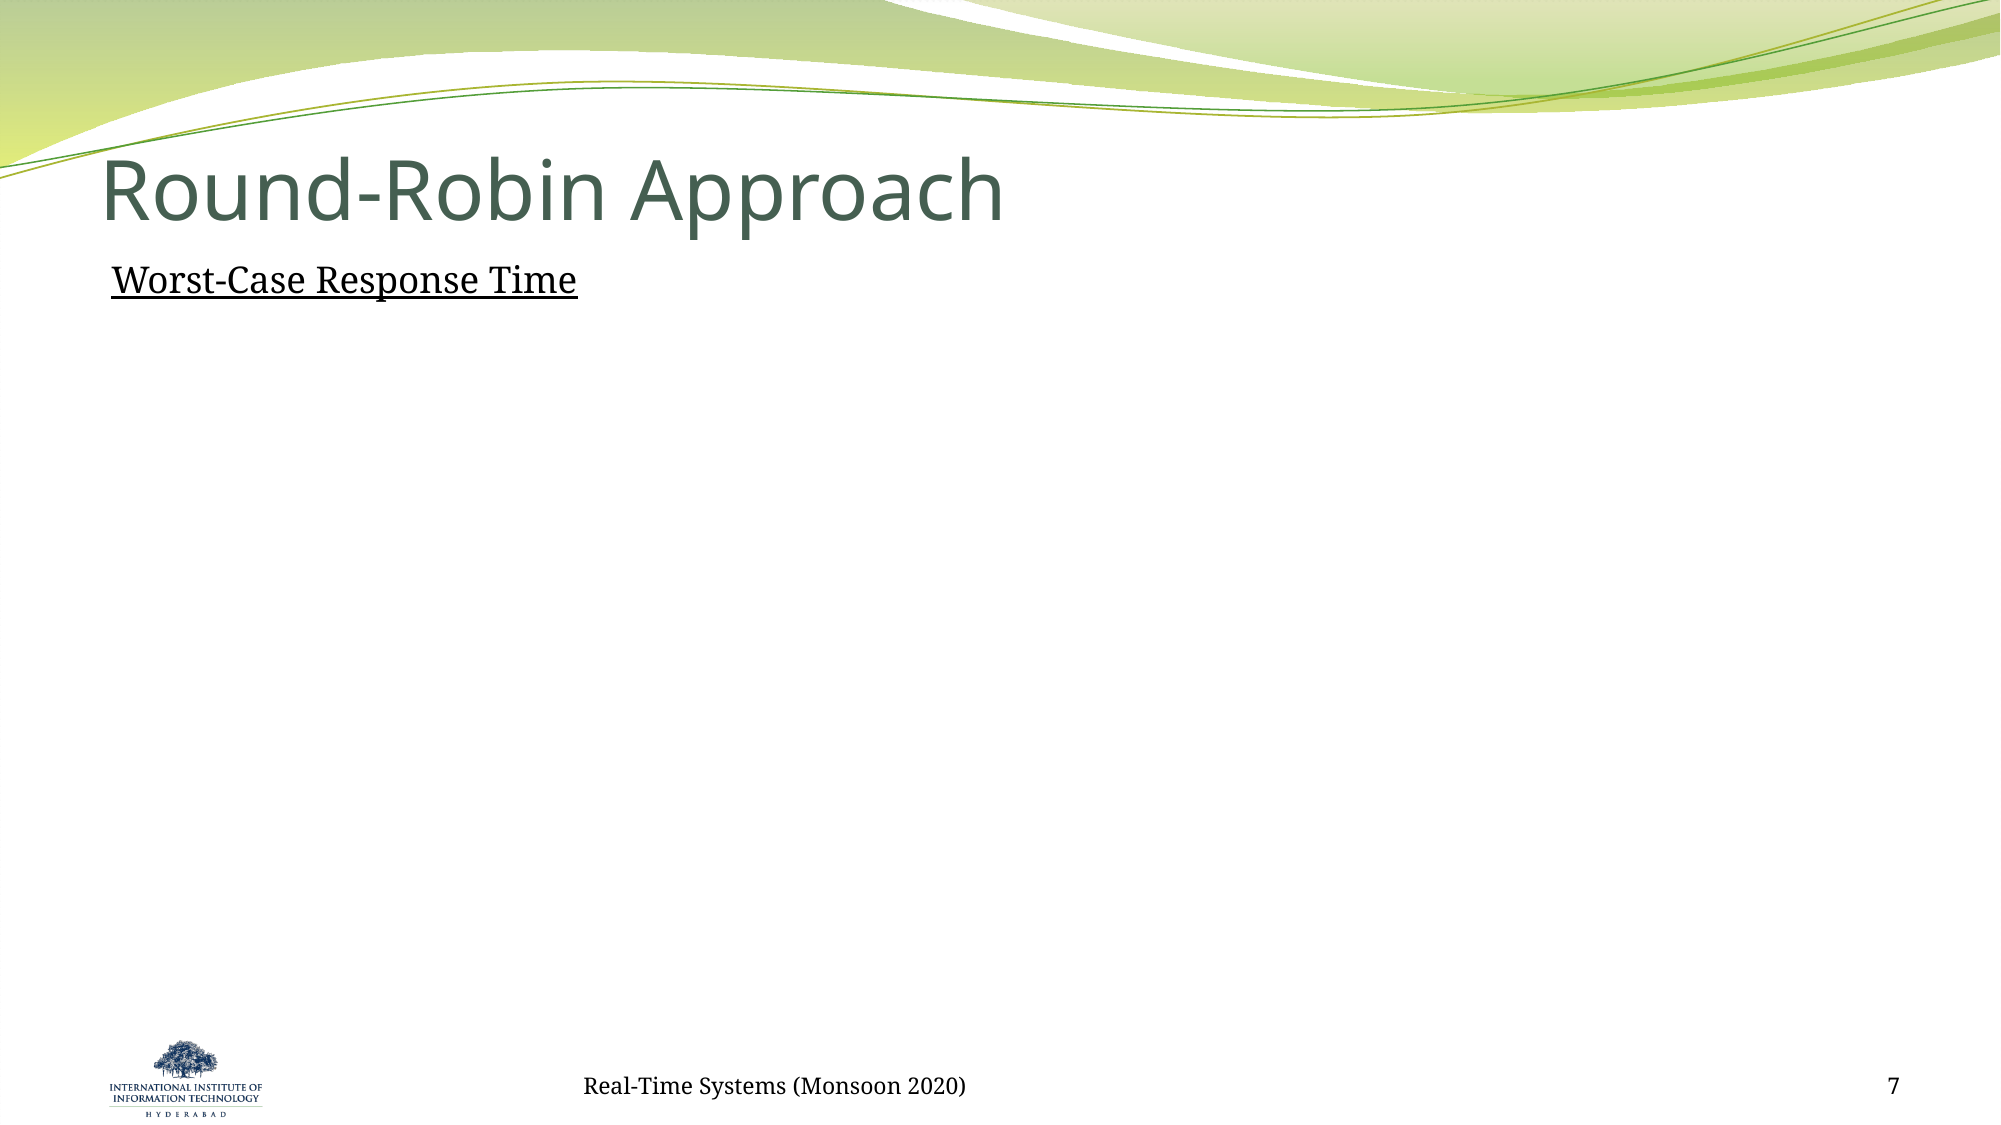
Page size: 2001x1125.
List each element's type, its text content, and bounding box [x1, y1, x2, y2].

picture [106, 1037, 266, 1120]
list Worst-Case Response Time [96, 249, 765, 309]
title Round-Robin Approach [99, 115, 1900, 238]
slide_number 7 [1733, 1042, 1900, 1103]
footer Real-Time Systems (Monsoon 2020) [583, 1042, 1317, 1103]
